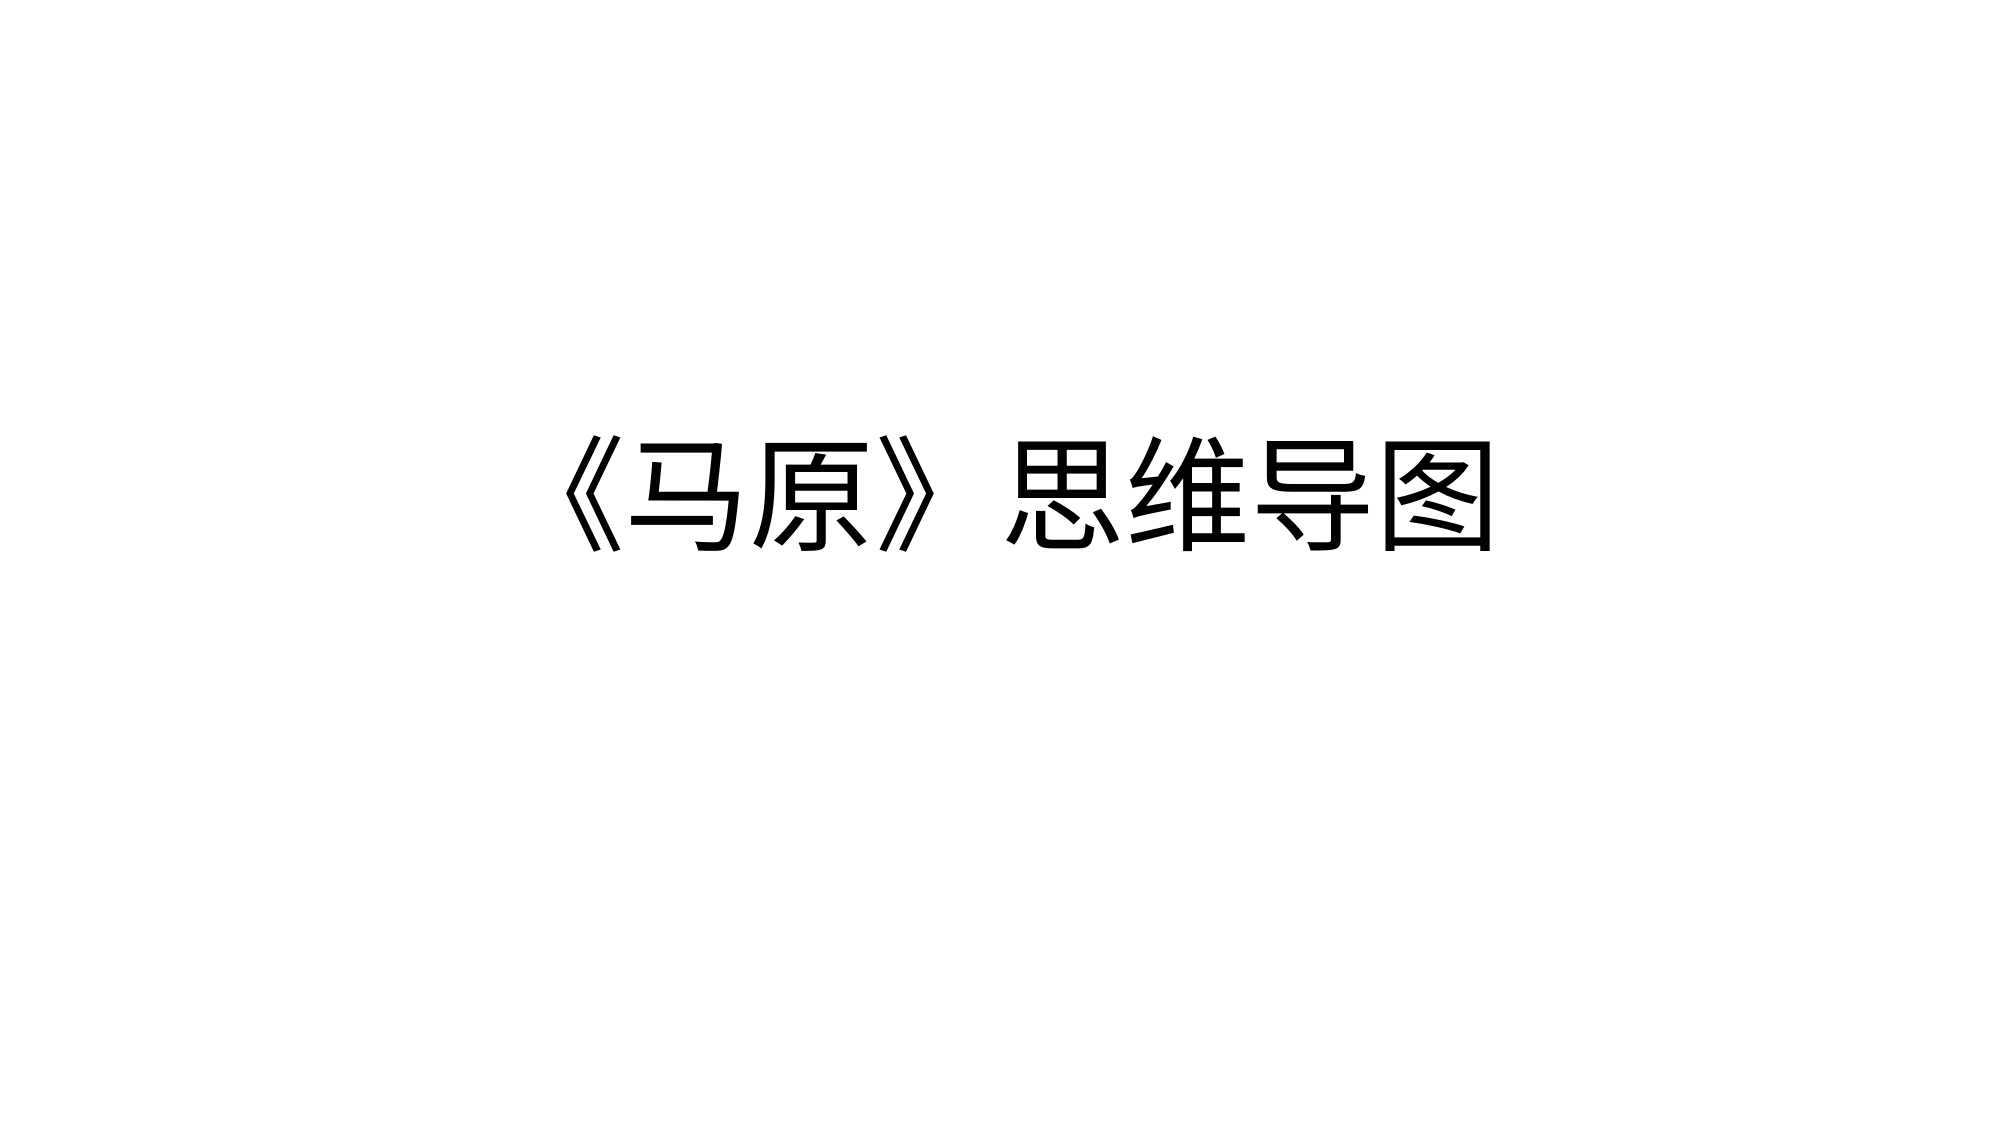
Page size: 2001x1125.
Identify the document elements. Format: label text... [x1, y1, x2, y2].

title 《马原》思维导图 [249, 184, 1750, 576]
